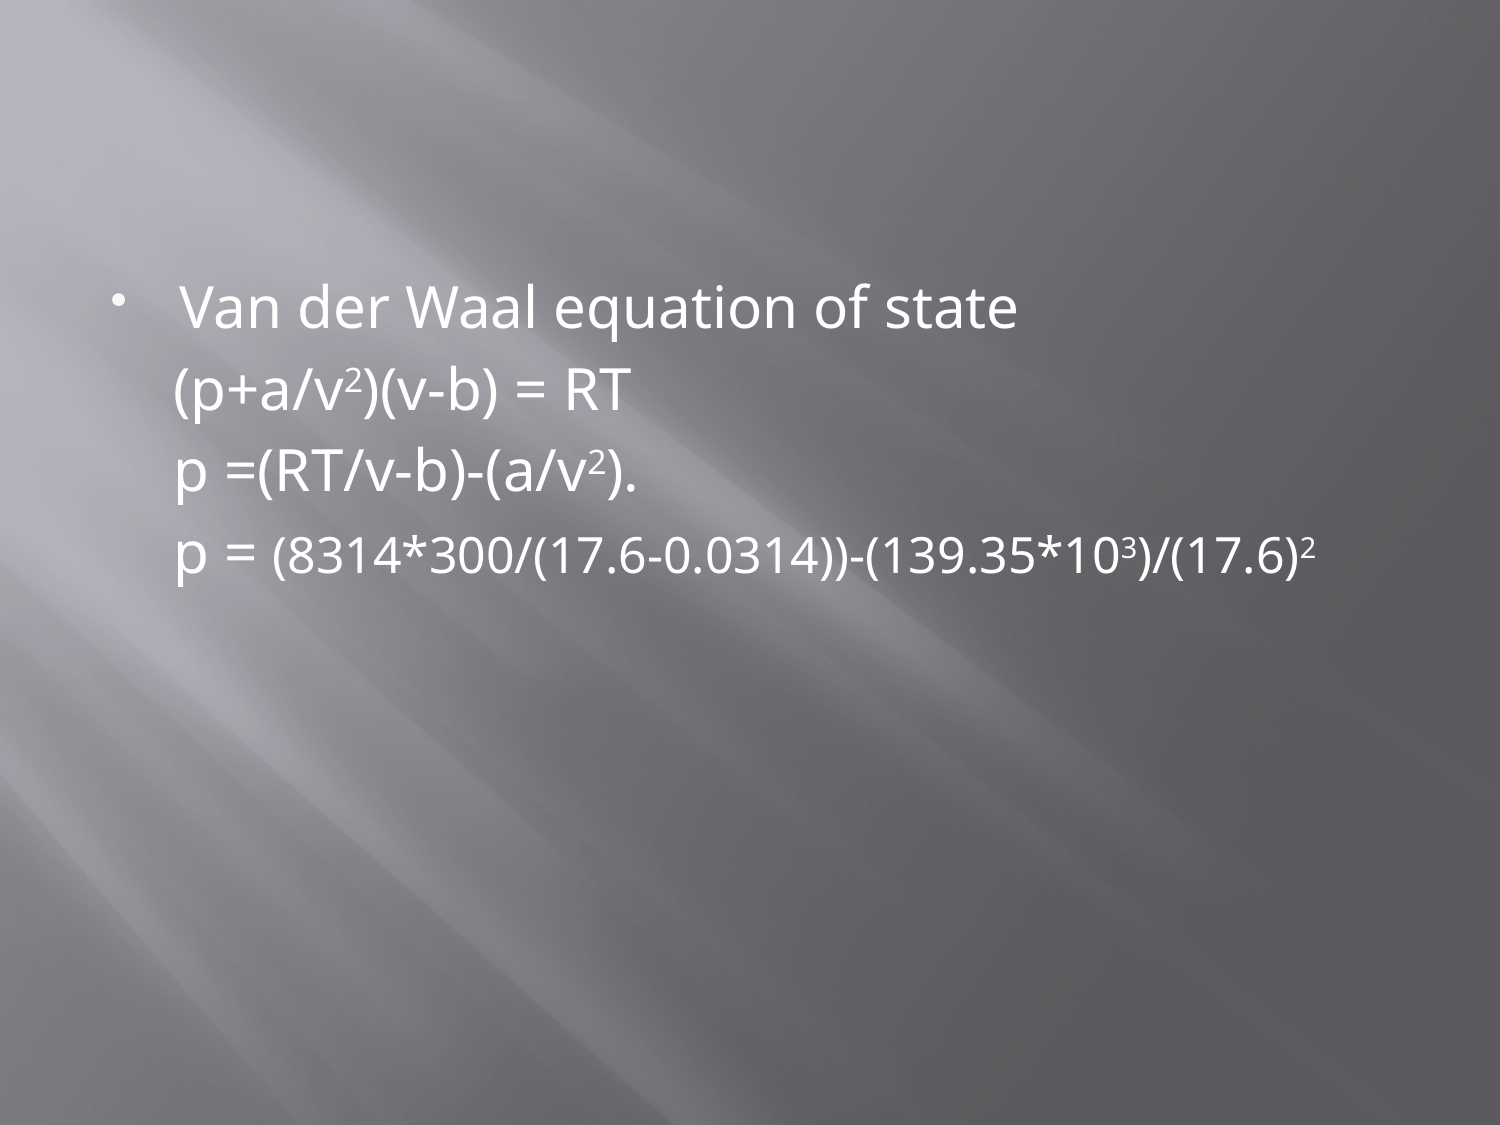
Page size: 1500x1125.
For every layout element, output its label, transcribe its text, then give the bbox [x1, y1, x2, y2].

list Van der Waal equation of state (p+a/v2)(v-b) = RT p =(RT/v-b)-(a/v2). p = (8314*300/(17.6-0.0314))-(139.35*103)/(17.6)2 [75, 262, 1425, 1035]
